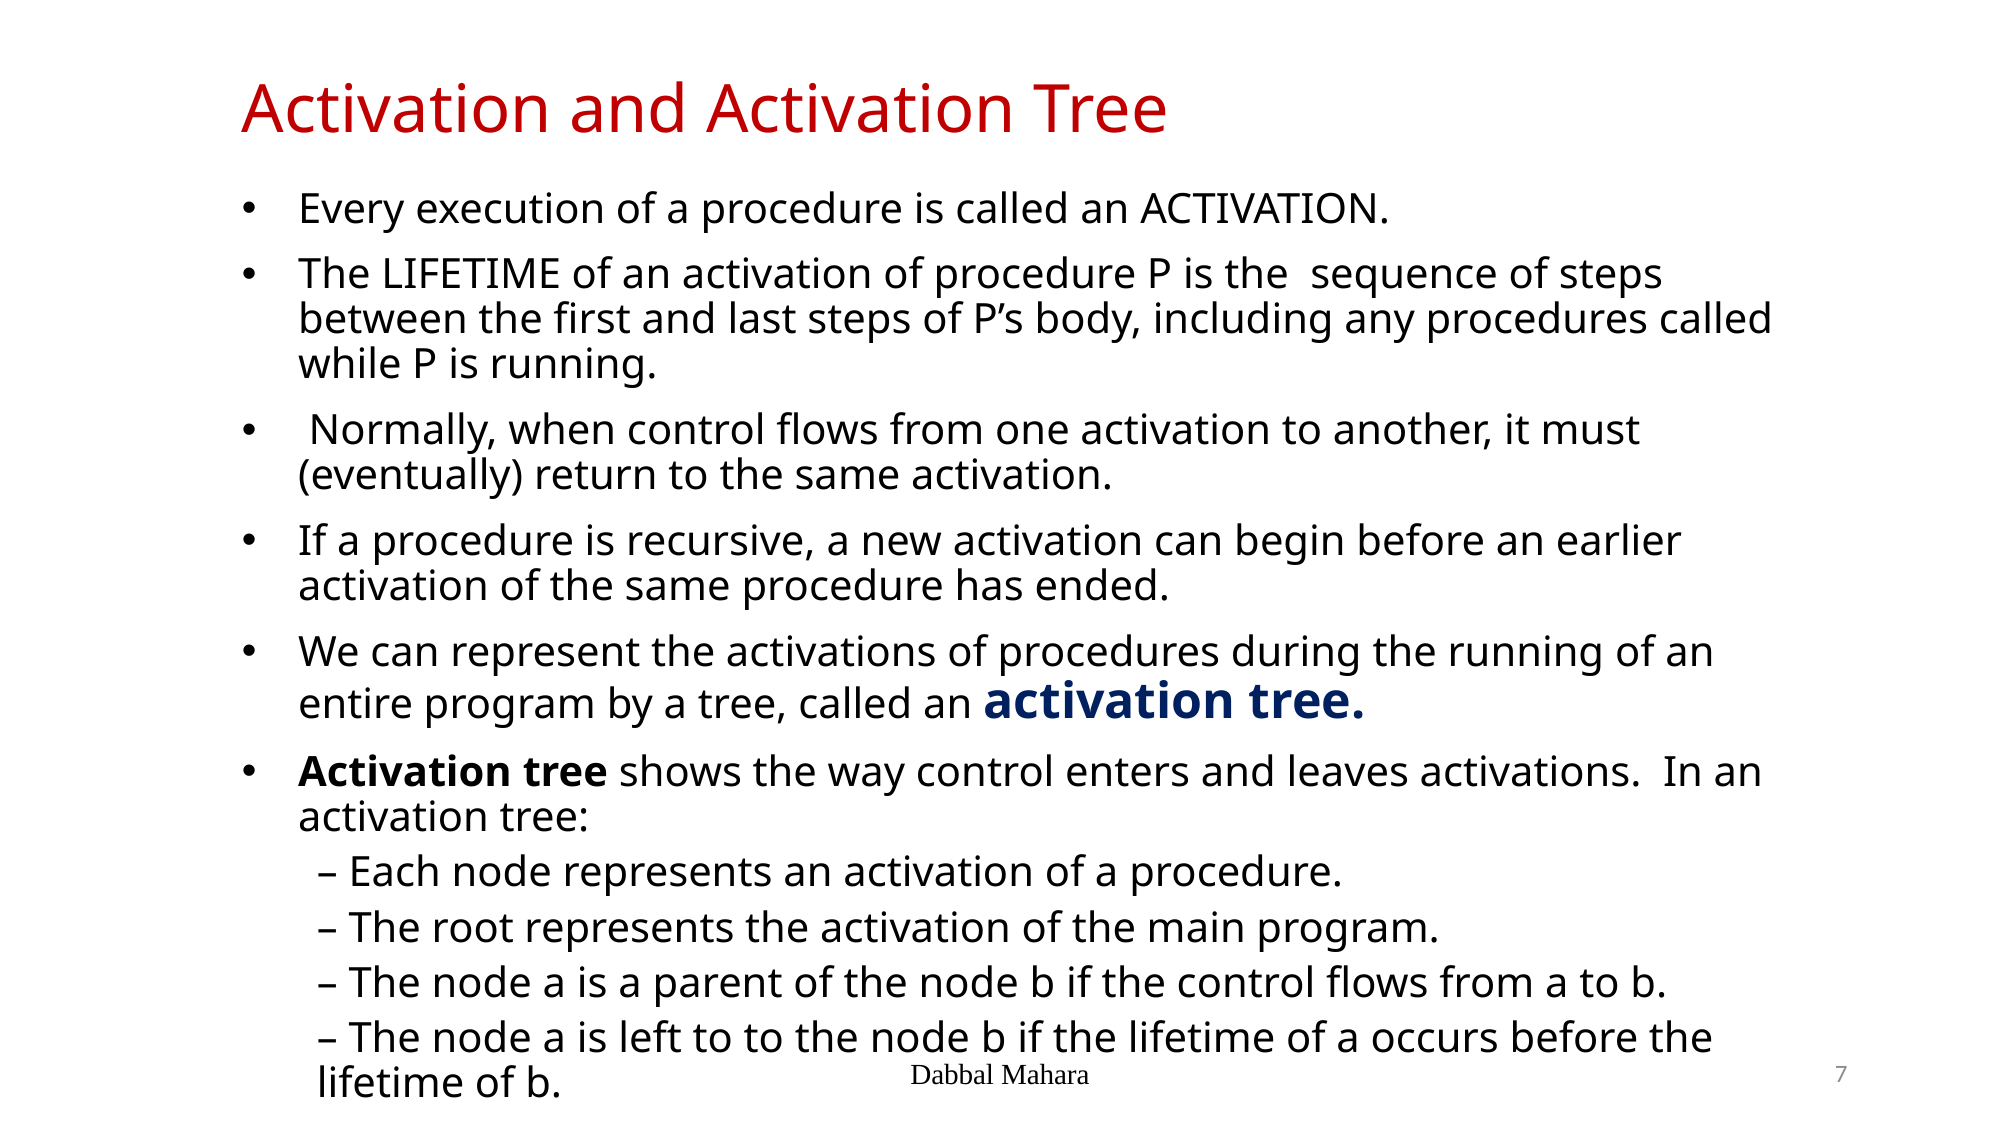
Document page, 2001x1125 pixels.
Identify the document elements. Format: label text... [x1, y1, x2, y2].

subtitle Every execution of a procedure is called an ACTIVATION. The LIFETIME of an activation of procedure P is the sequence of steps between the first and last steps of P’s body, including any procedures called while P is running. Normally, when control flows from one activation to another, it must (eventually) return to the same activation. If a procedure is recursive, a new activation can begin before an earlier activation of the same procedure has ended. We can represent the activations of procedures during the running of an entire program by a tree, called an activation tree. Activation tree shows the way control enters and leaves activations. In an activation tree: – Each node represents an activation of a procedure. – The root represents the activation of the main program. – The node a is a parent of the node b if the control flows from a to b. – The node a is left to to the node b if the lifetime of a occurs before the lifetime of b. [226, 179, 1798, 1099]
title Activation and Activation Tree [226, 27, 1727, 155]
slide_number 7 [1412, 1042, 1863, 1103]
footer Dabbal Mahara [662, 1042, 1338, 1103]
